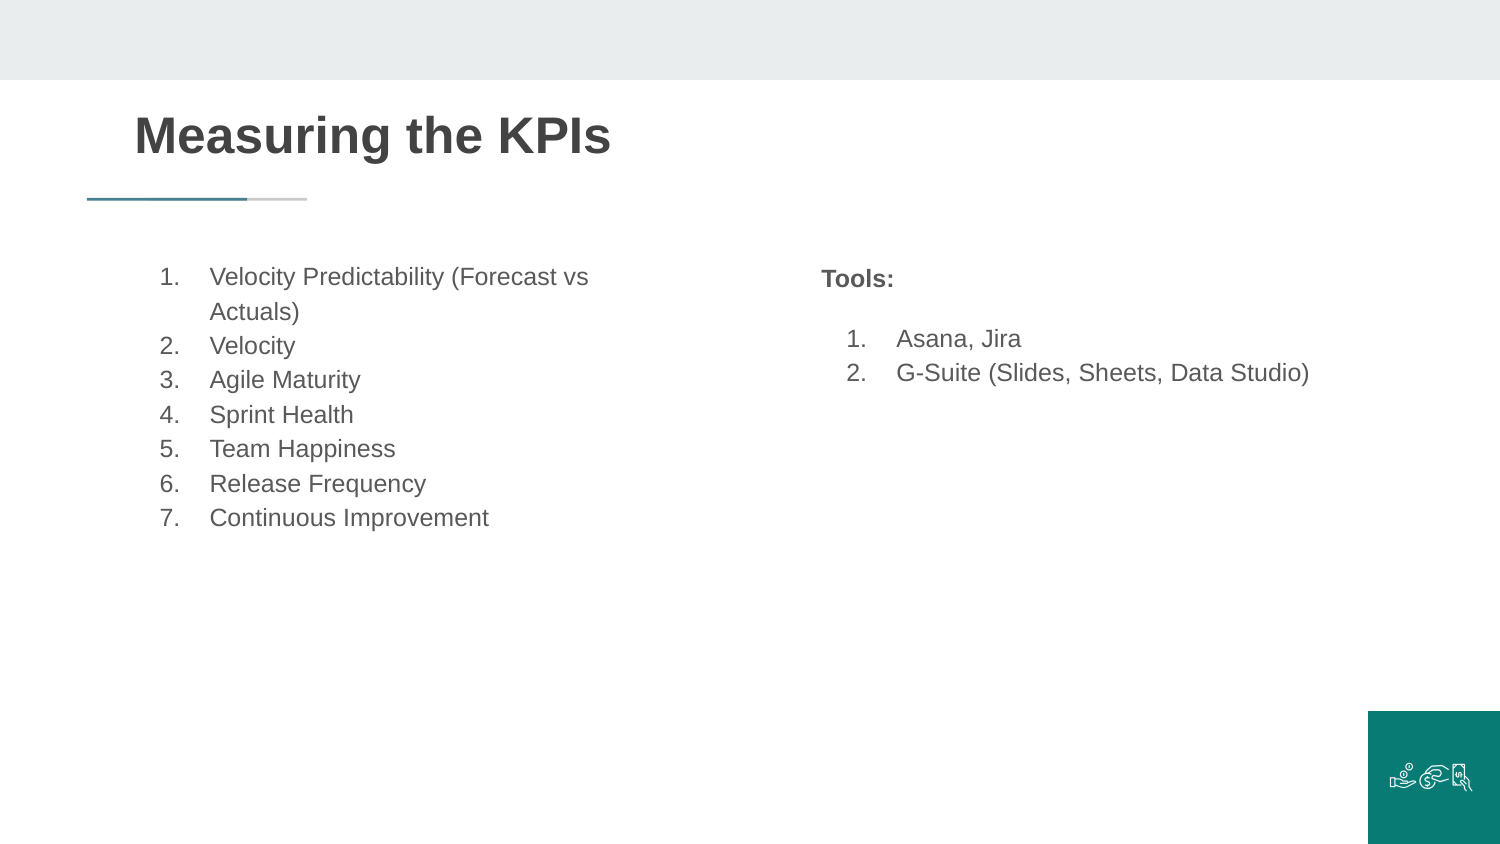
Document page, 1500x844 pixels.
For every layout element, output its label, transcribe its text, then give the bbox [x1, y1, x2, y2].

text_box Tools: Asana, Jira G-Suite (Slides, Sheets, Data Studio) [806, 243, 1403, 402]
list Velocity Predictability (Forecast vs Actuals) Velocity Agile Maturity Sprint Health Team Happiness Release Frequency Continuous Improvement [119, 241, 685, 761]
picture [1367, 711, 1500, 844]
title Measuring the KPIs [119, 91, 1381, 180]
